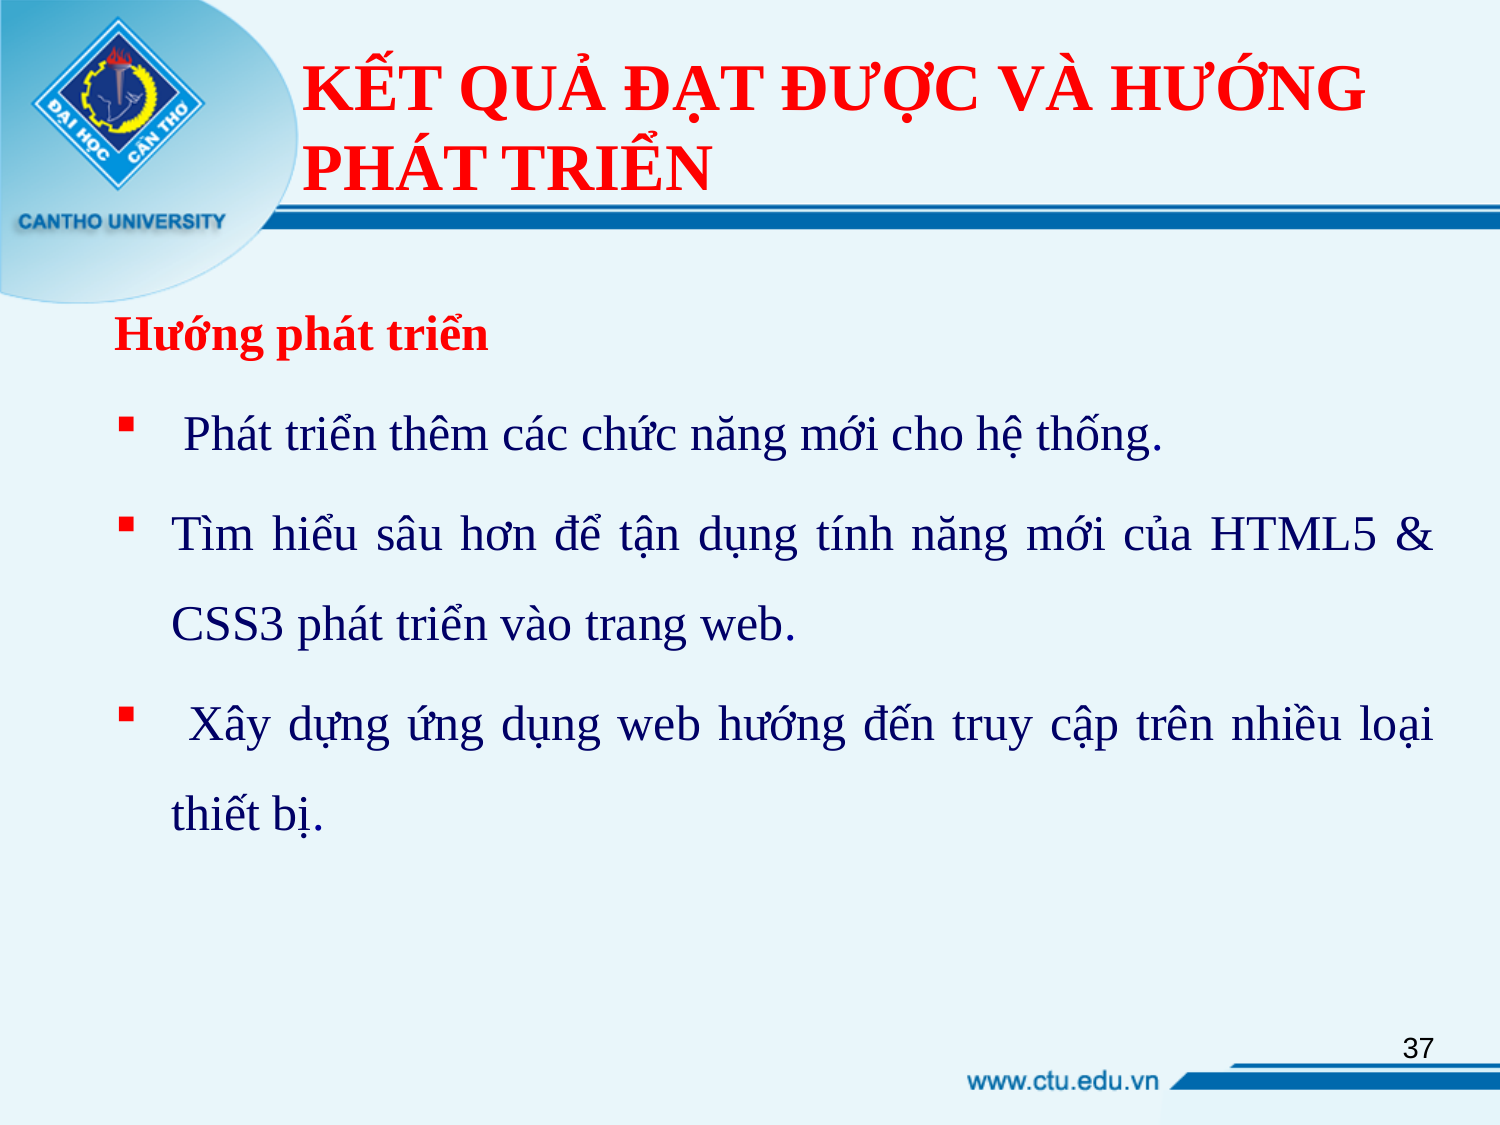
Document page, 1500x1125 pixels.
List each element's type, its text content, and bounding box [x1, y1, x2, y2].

picture [0, 0, 1500, 1125]
title KẾT QUẢ ĐẠT ĐƯỢC VÀ HƯỚNG PHÁT TRIỂN [287, 46, 1450, 202]
slide_number 37 [1100, 1021, 1450, 1113]
list Hướng phát triển Phát triển thêm các chức năng mới cho hệ thống. Tìm hiểu sâu hơn để tận dụng tính năng mới của HTML5 & CSS3 phát triển vào trang web. Xây dựng ứng dụng web hướng đến truy cập trên nhiều loại thiết bị. [99, 292, 1450, 1063]
